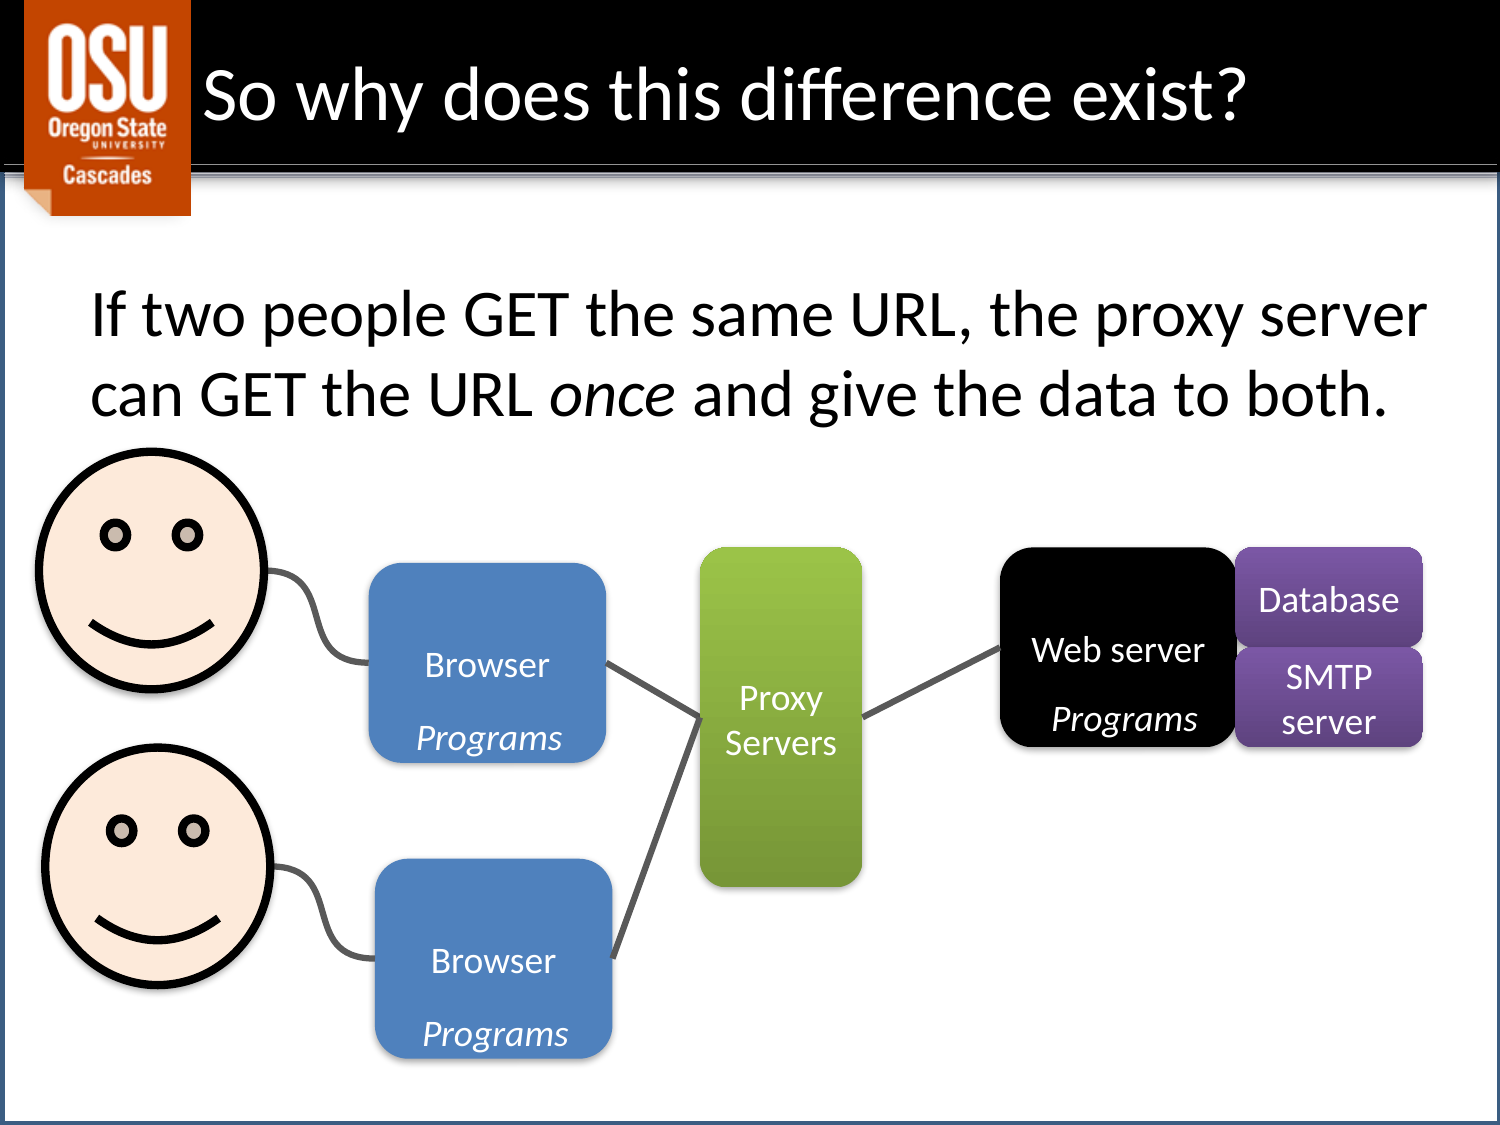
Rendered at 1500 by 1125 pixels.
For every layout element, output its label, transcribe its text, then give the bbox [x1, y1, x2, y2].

picture [0, 0, 1500, 1125]
text_box Programs [407, 1001, 584, 1061]
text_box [862, 647, 1001, 718]
text_box [44, 746, 271, 986]
text_box Browser [368, 562, 607, 763]
text_box Browser [374, 858, 613, 1059]
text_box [999, 547, 1424, 748]
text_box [270, 866, 376, 959]
text_box Programs [401, 705, 578, 766]
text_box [263, 570, 369, 663]
text_box [38, 451, 265, 691]
text_box Proxy Servers [699, 547, 863, 888]
list If two people GET the same URL, the proxy server can GET the URL once and give the data to both. [75, 262, 1450, 1005]
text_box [612, 717, 701, 959]
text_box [605, 662, 701, 718]
title So why does this difference exist? [187, 0, 1425, 184]
